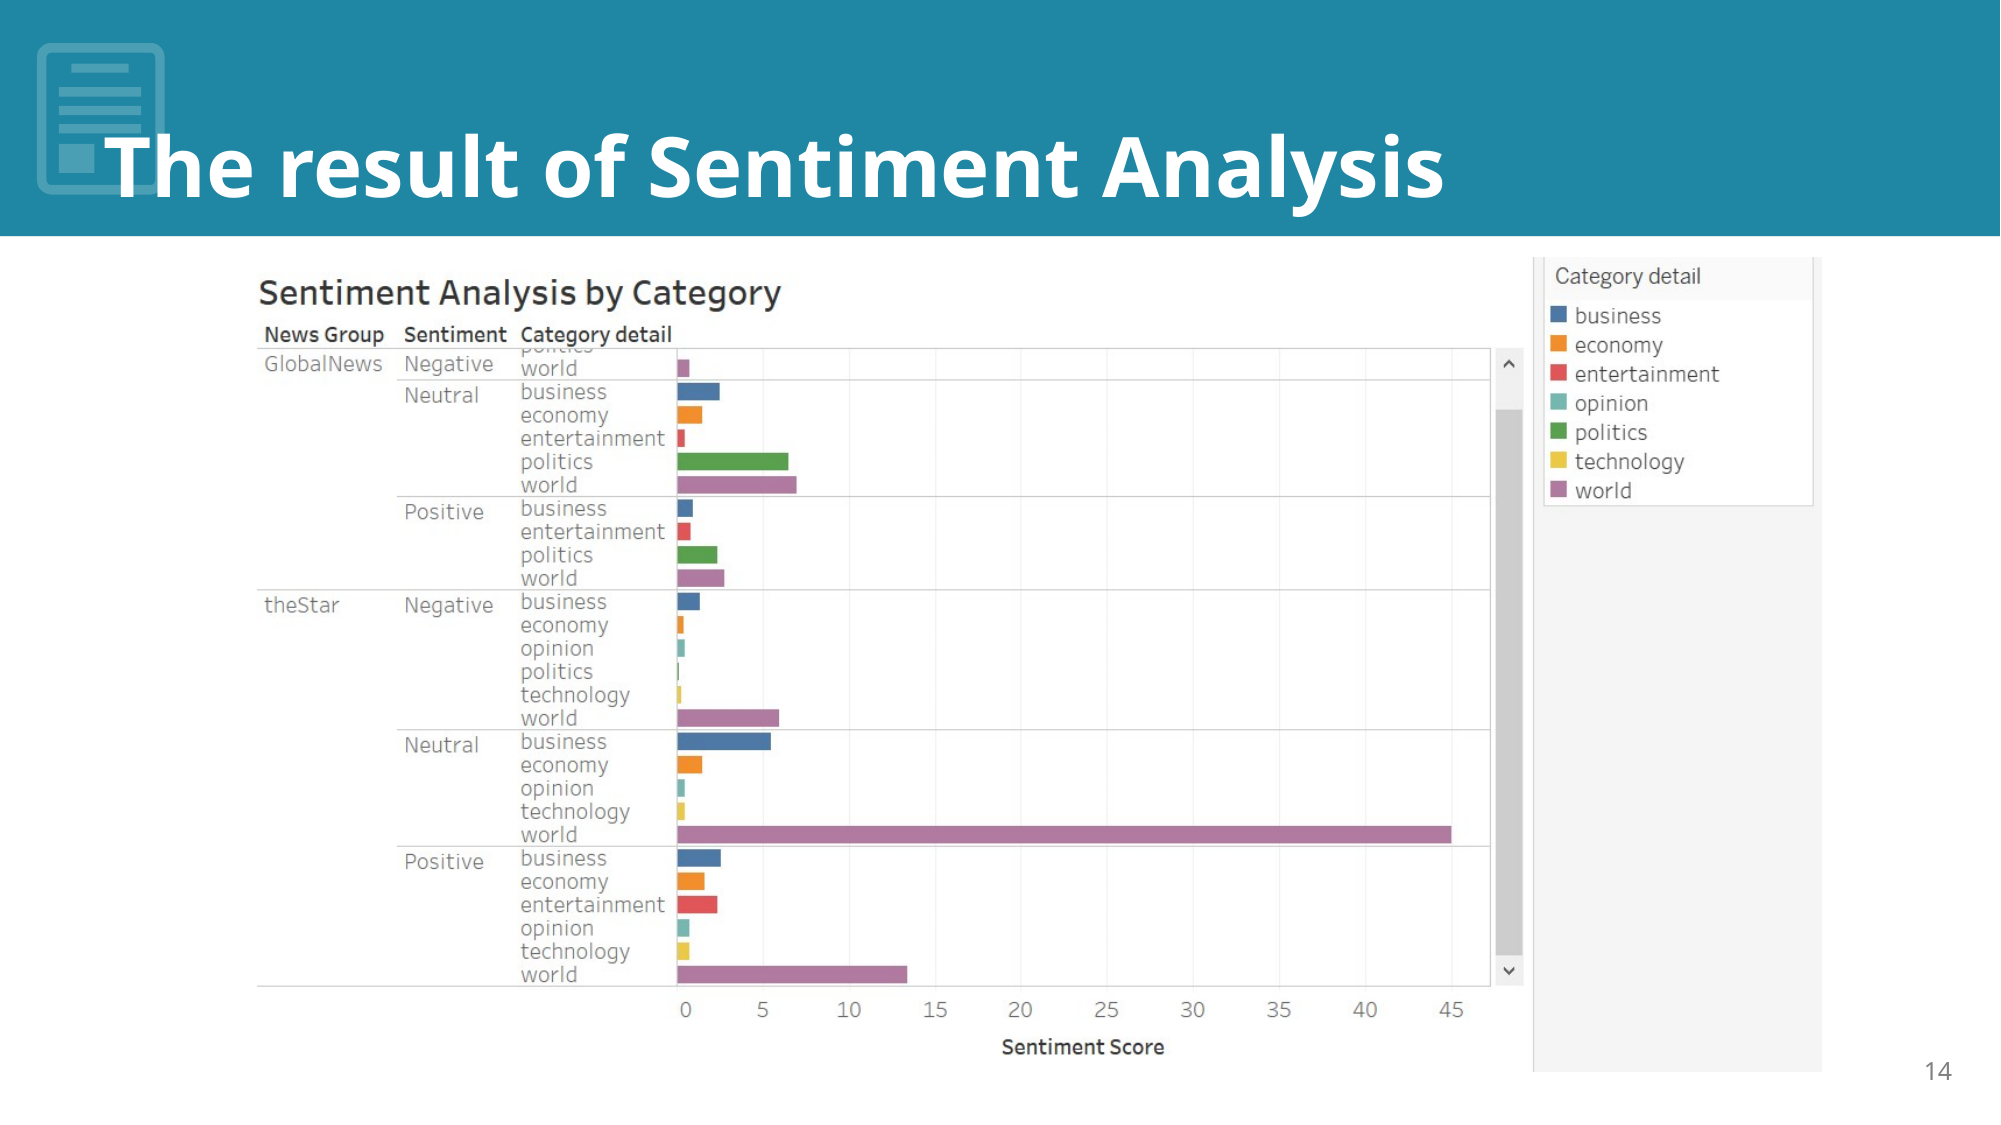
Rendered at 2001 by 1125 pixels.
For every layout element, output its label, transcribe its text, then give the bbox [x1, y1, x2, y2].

slide_number 14 [1887, 1042, 1968, 1103]
picture [249, 257, 1822, 1072]
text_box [36, 43, 165, 195]
text_box [0, 0, 2000, 237]
title The result of Sentiment Analysis [88, 118, 1567, 225]
